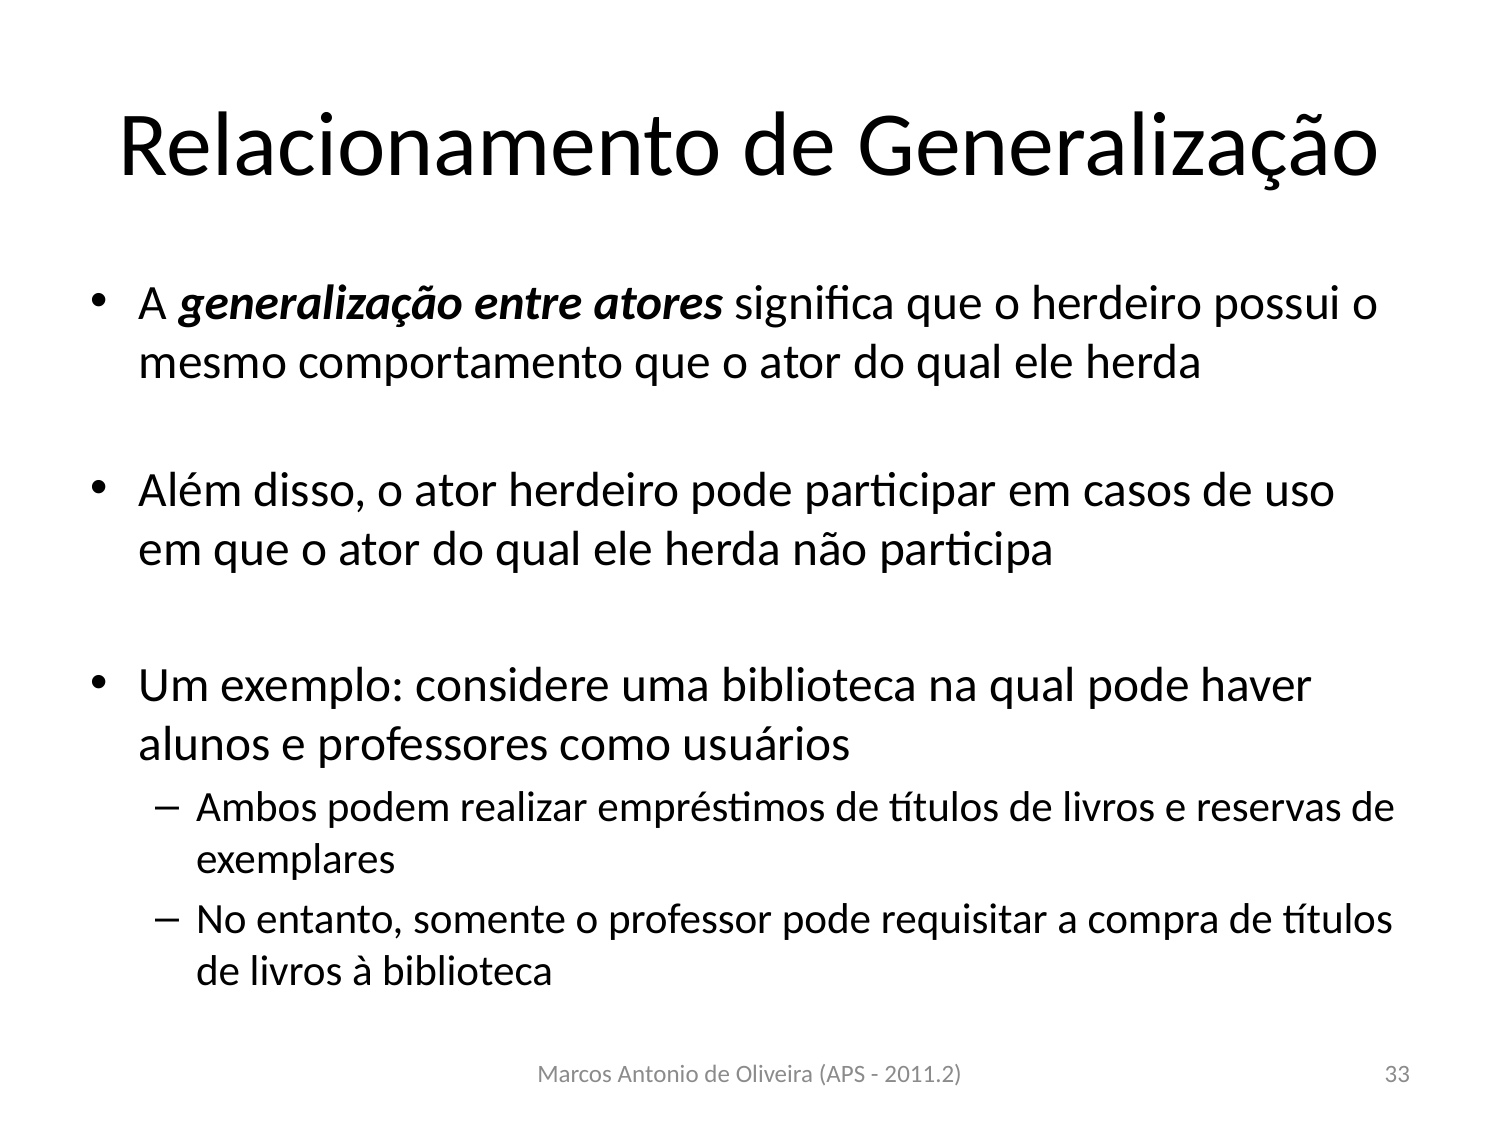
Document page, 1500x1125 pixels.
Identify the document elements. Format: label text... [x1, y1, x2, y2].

footer Marcos Antonio de Oliveira (APS - 2011.2) [512, 1042, 988, 1103]
slide_number 33 [1074, 1042, 1425, 1103]
list A generalização entre atores significa que o herdeiro possui o mesmo comportamento que o ator do qual ele herda Além disso, o ator herdeiro pode participar em casos de uso em que o ator do qual ele herda não participa Um exemplo: considere uma biblioteca na qual pode haver alunos e professores como usuários Ambos podem realizar empréstimos de títulos de livros e reservas de exemplares No entanto, somente o professor pode requisitar a compra de títulos de livros à biblioteca [75, 262, 1425, 1005]
title Relacionamento de Generalização [75, 45, 1425, 233]
